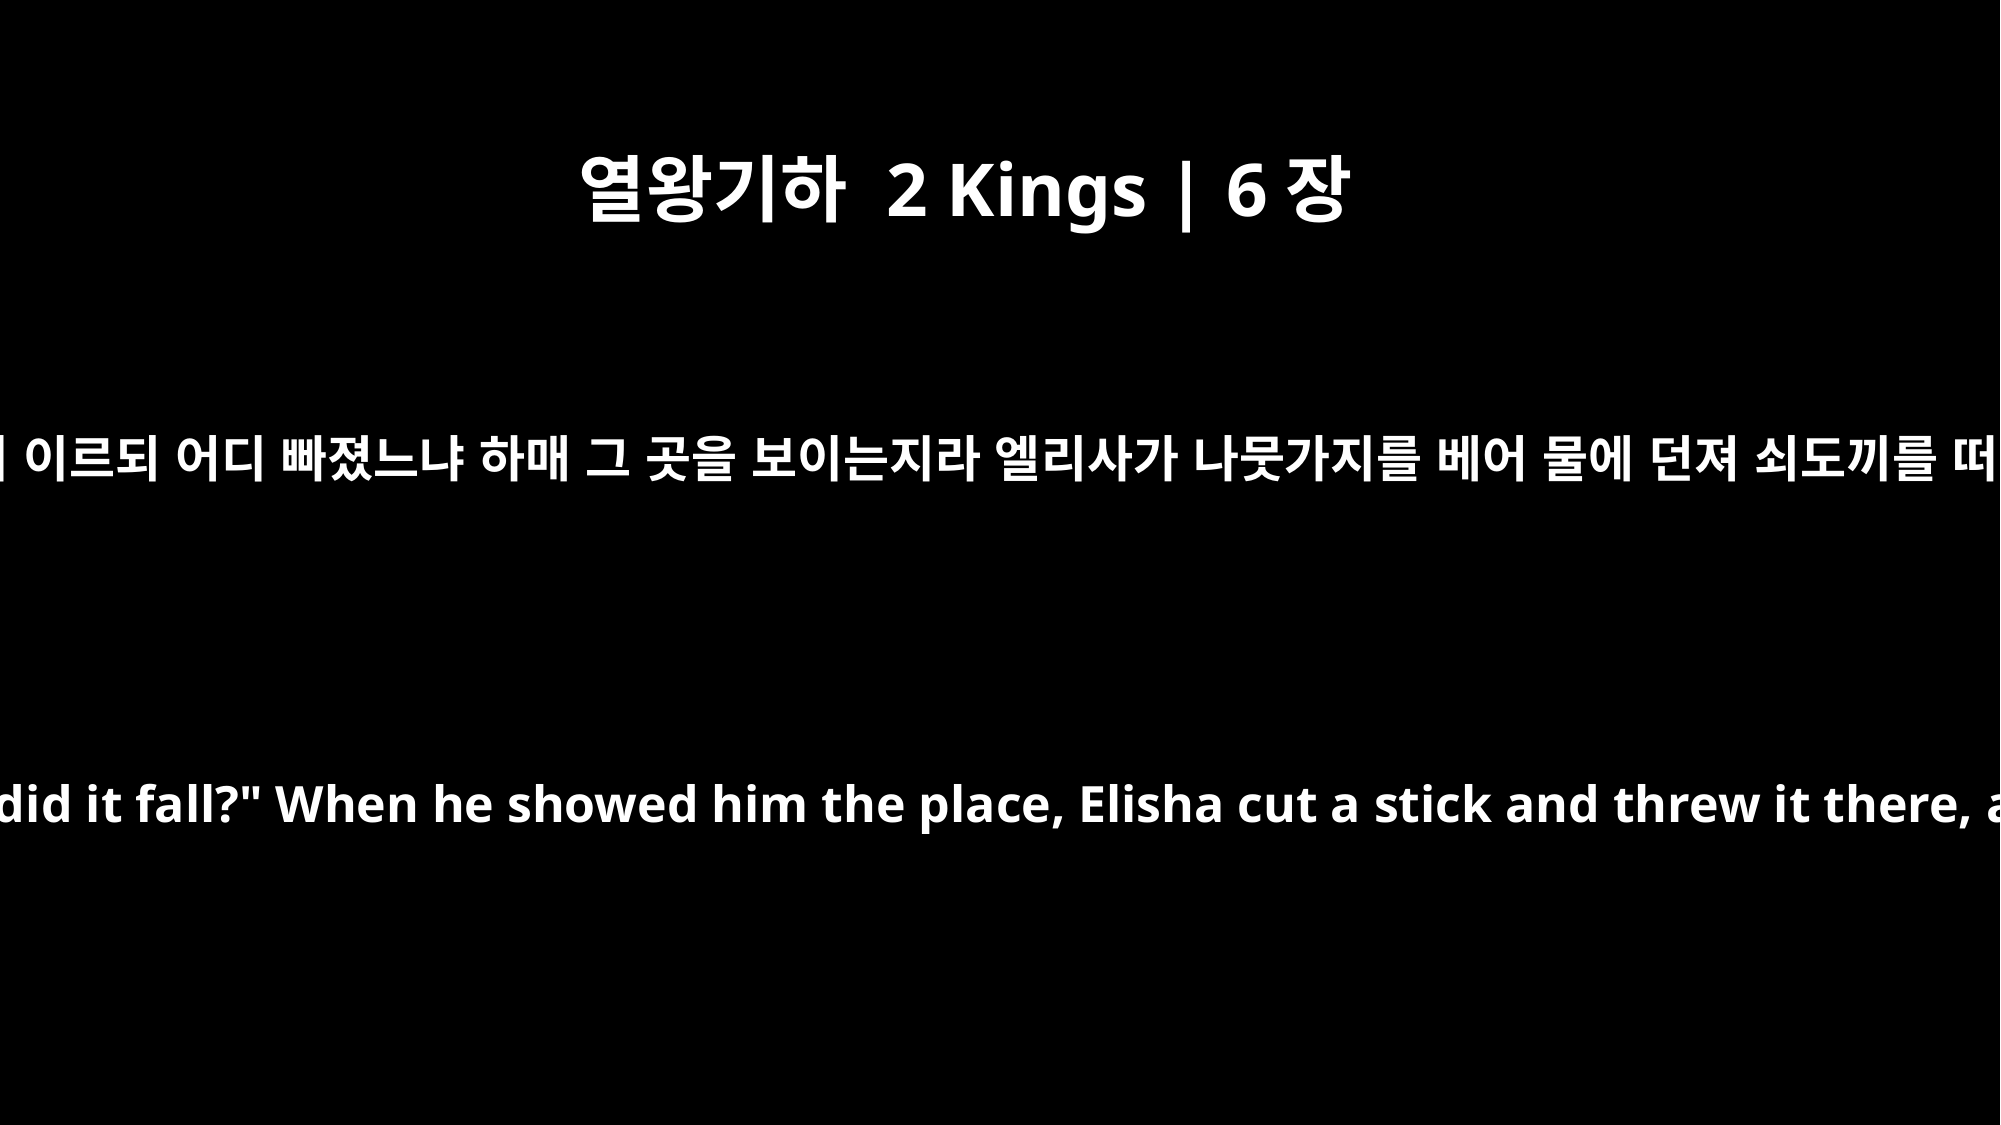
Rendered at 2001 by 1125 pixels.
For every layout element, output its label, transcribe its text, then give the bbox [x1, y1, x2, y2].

text_box 6 하나님의 사람이 이르되 어디 빠졌느냐 하매 그 곳을 보이는지라 엘리사가 나뭇가지를 베어 물에 던져 쇠도끼를 떠오르게 하고 [0, 359, 2000, 495]
text_box The man of God asked, "Where did it fall?" When he showed him the place, Elisha cut a stick and threw it there, and made the iron float. [0, 764, 2000, 840]
text_box 열왕기하 2 Kings | 6장 [564, 136, 1368, 239]
